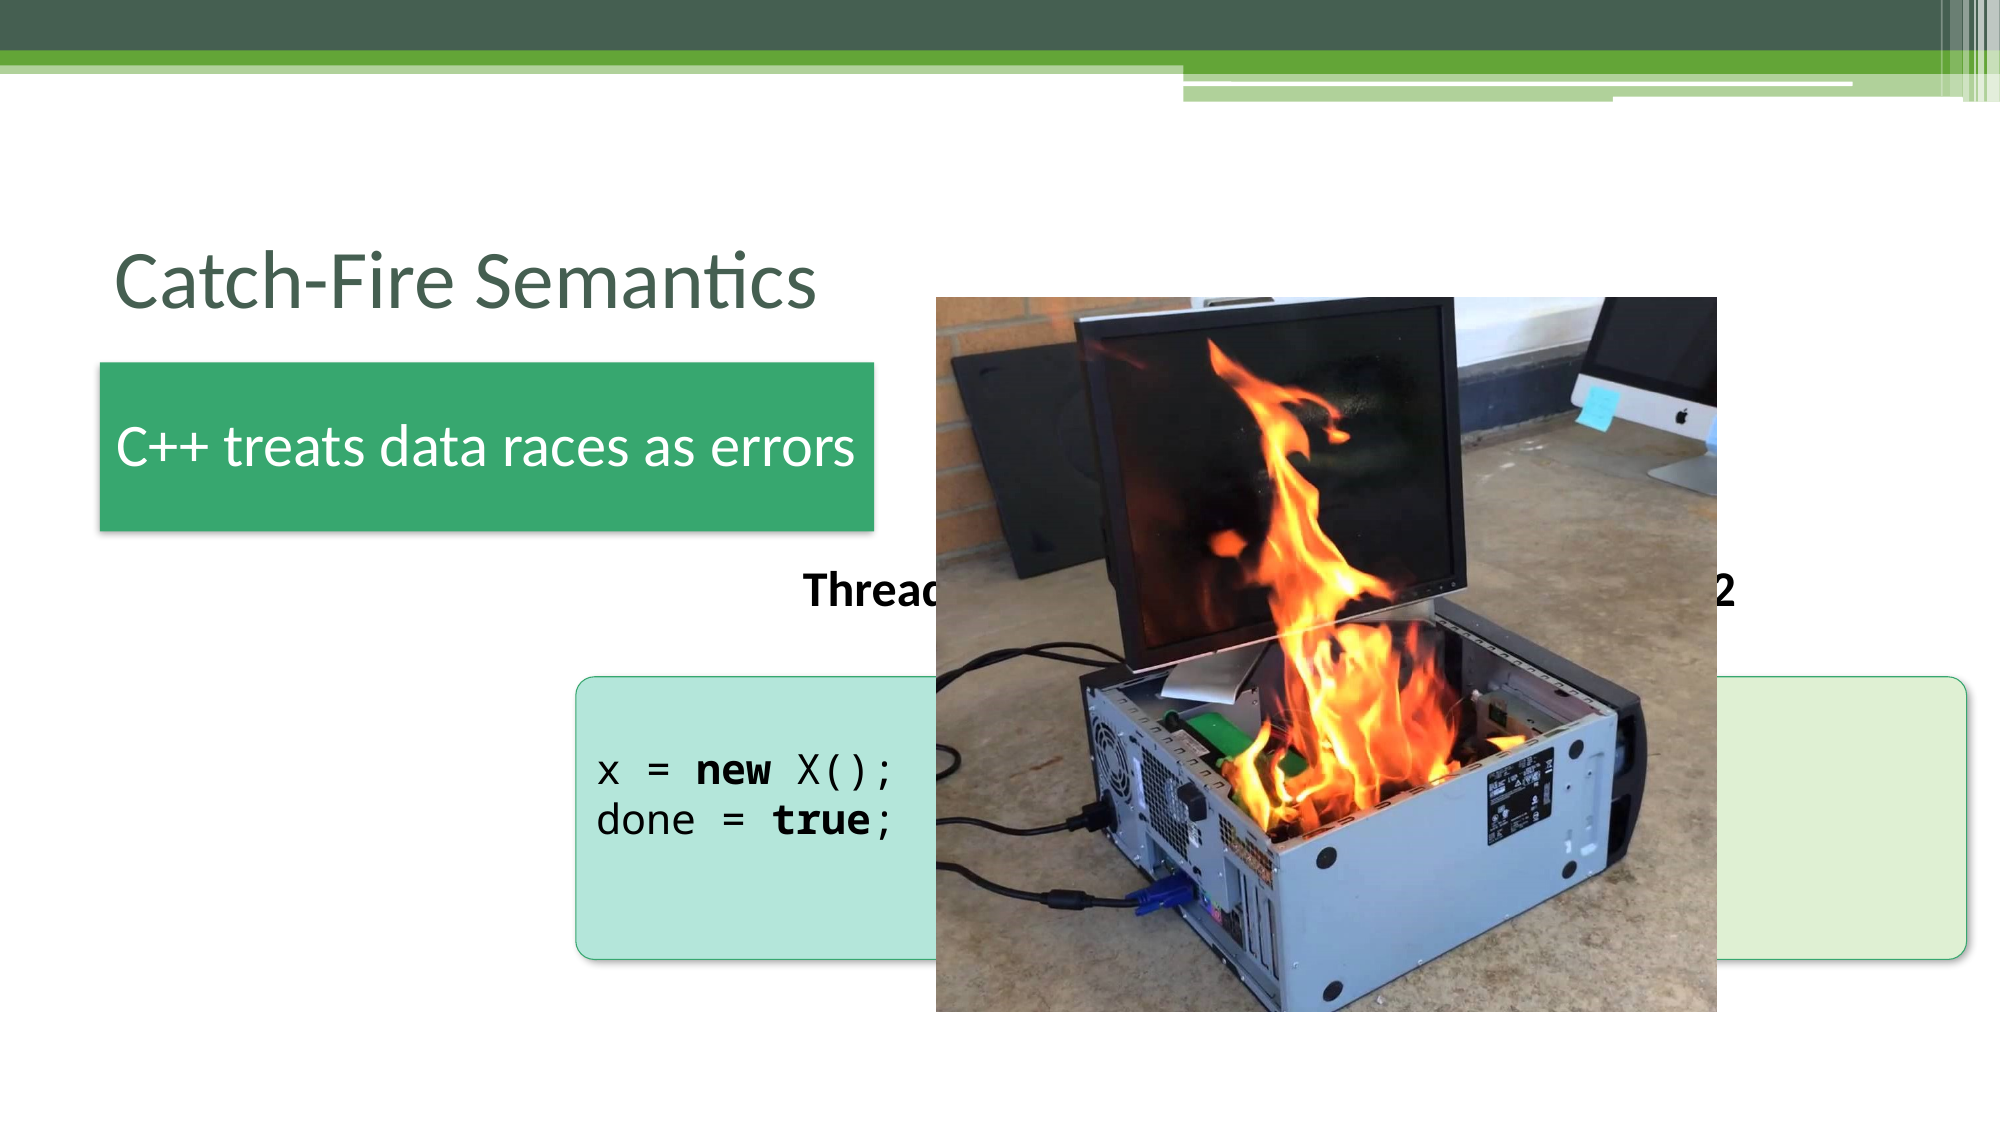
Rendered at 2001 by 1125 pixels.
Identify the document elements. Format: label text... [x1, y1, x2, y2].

text_box if (done) { x->func(); } [1717, 676, 1968, 960]
text_box Thread T1 [743, 548, 936, 624]
text_box x = new X(); done = true; [575, 676, 936, 961]
picture [936, 297, 1717, 1012]
title Catch-Fire Semantics [99, 187, 1900, 363]
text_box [99, 362, 875, 532]
text_box Thread T2 [1717, 548, 1800, 624]
